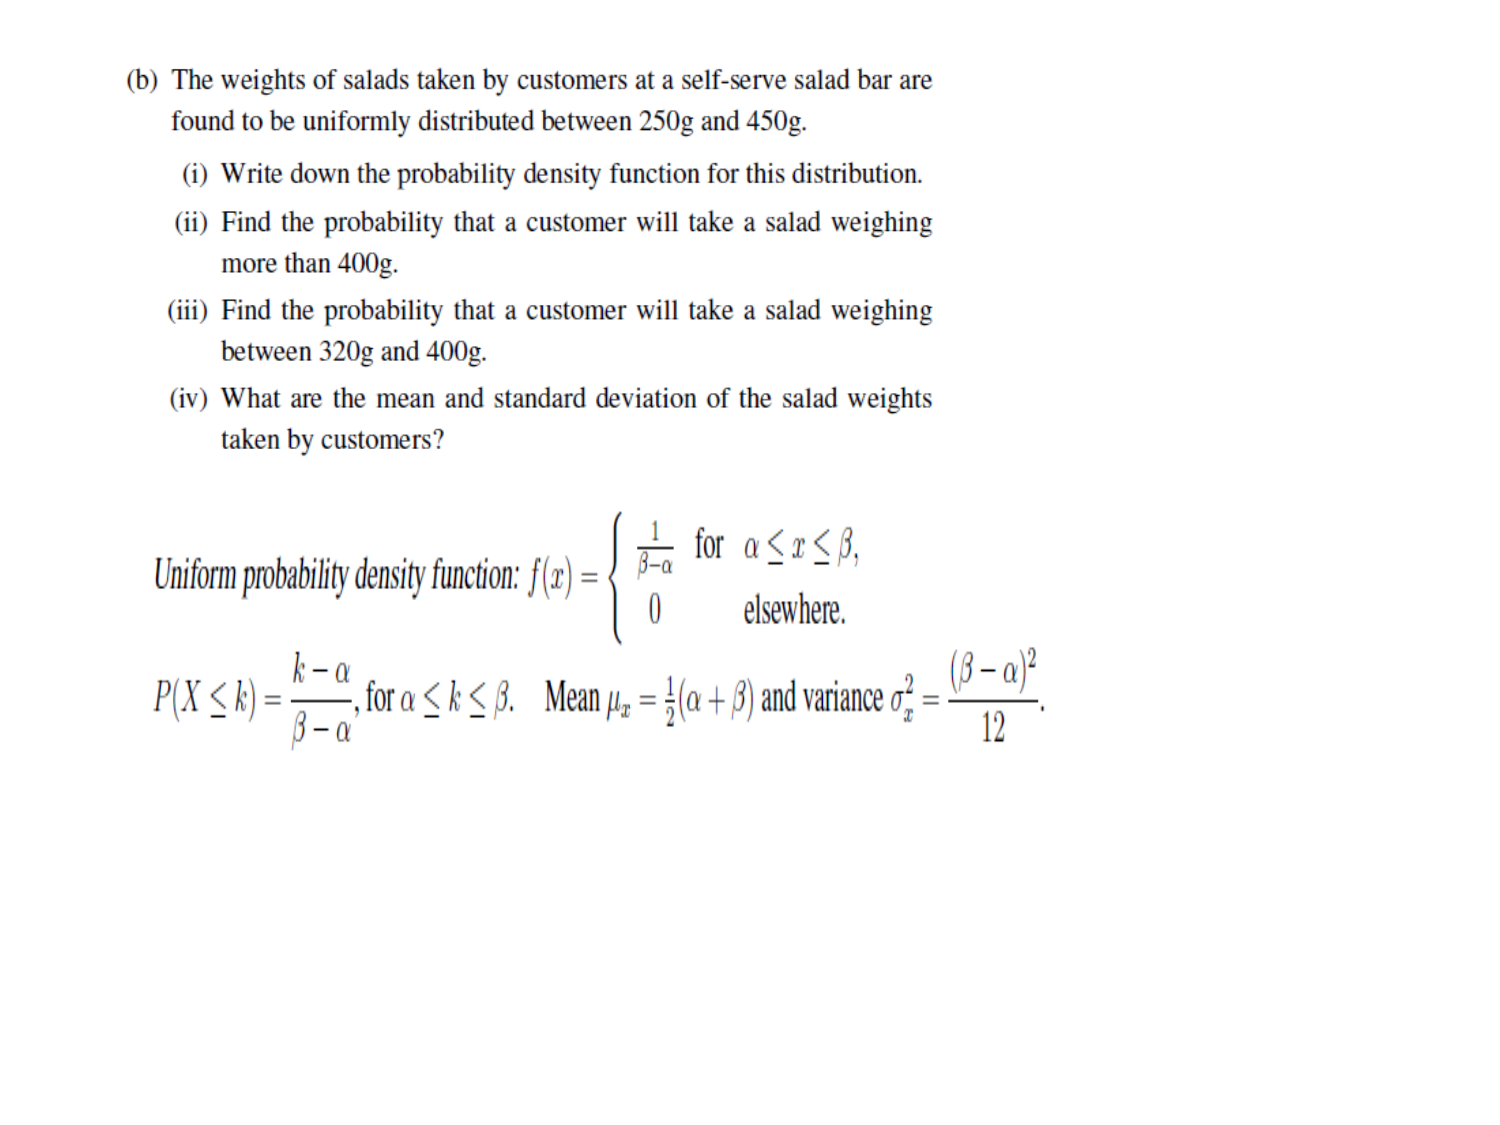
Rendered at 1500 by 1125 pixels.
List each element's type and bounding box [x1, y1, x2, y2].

picture [135, 479, 1140, 776]
picture [100, 54, 975, 469]
